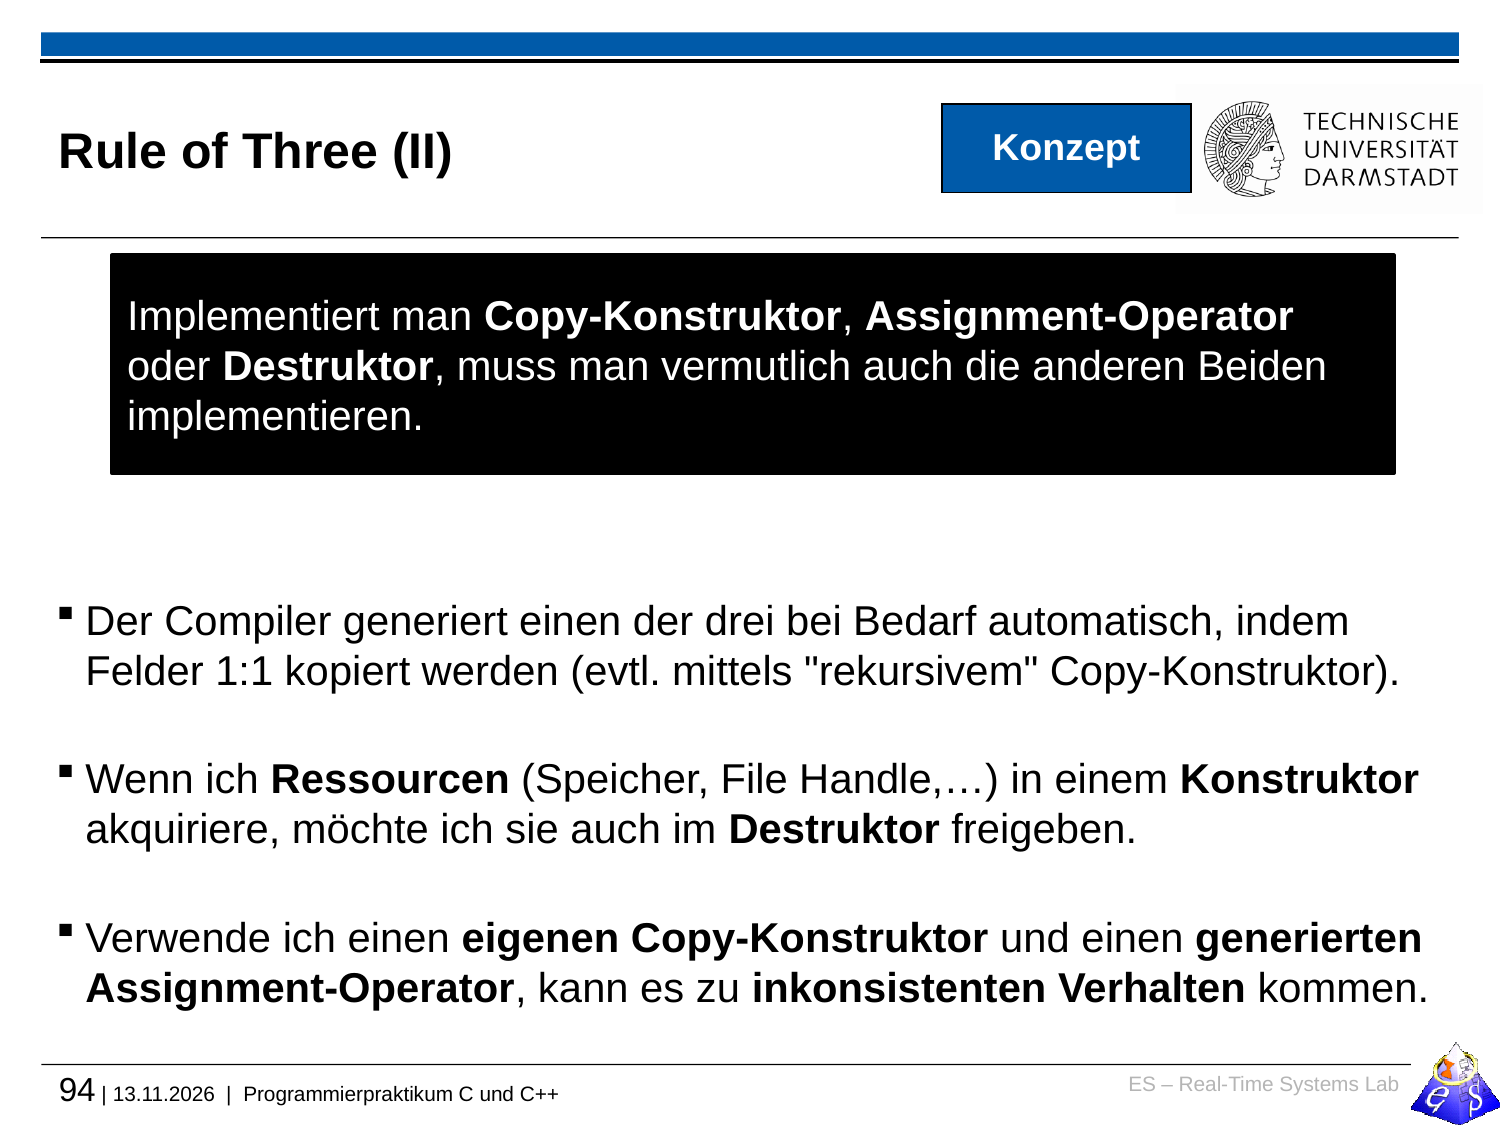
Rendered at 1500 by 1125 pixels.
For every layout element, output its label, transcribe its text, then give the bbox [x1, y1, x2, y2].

title Rule of Three (II) [58, 80, 1187, 218]
text_box Der Compiler generiert einen der drei bei Bedarf automatisch, indem Felder 1:1 kopiert werden (evtl. mittels "rekursivem" Copy-Konstruktor). Wenn ich Ressourcen (Speicher, File Handle,…) in einem Konstruktor akquiriere, möchte ich sie auch im Destruktor freigeben. Verwende ich einen eigenen Copy-Konstruktor und einen generierten Assignment-Operator, kann es zu inkonsistenten Verhalten kommen. [41, 586, 1459, 1059]
text_box Konzept [941, 104, 1191, 193]
list Implementiert man Copy-Konstruktor, Assignment-Operator oder Destruktor, muss man vermutlich auch die anderen Beiden implementieren. [110, 253, 1396, 475]
picture [1187, 84, 1483, 214]
picture [1411, 1041, 1500, 1125]
